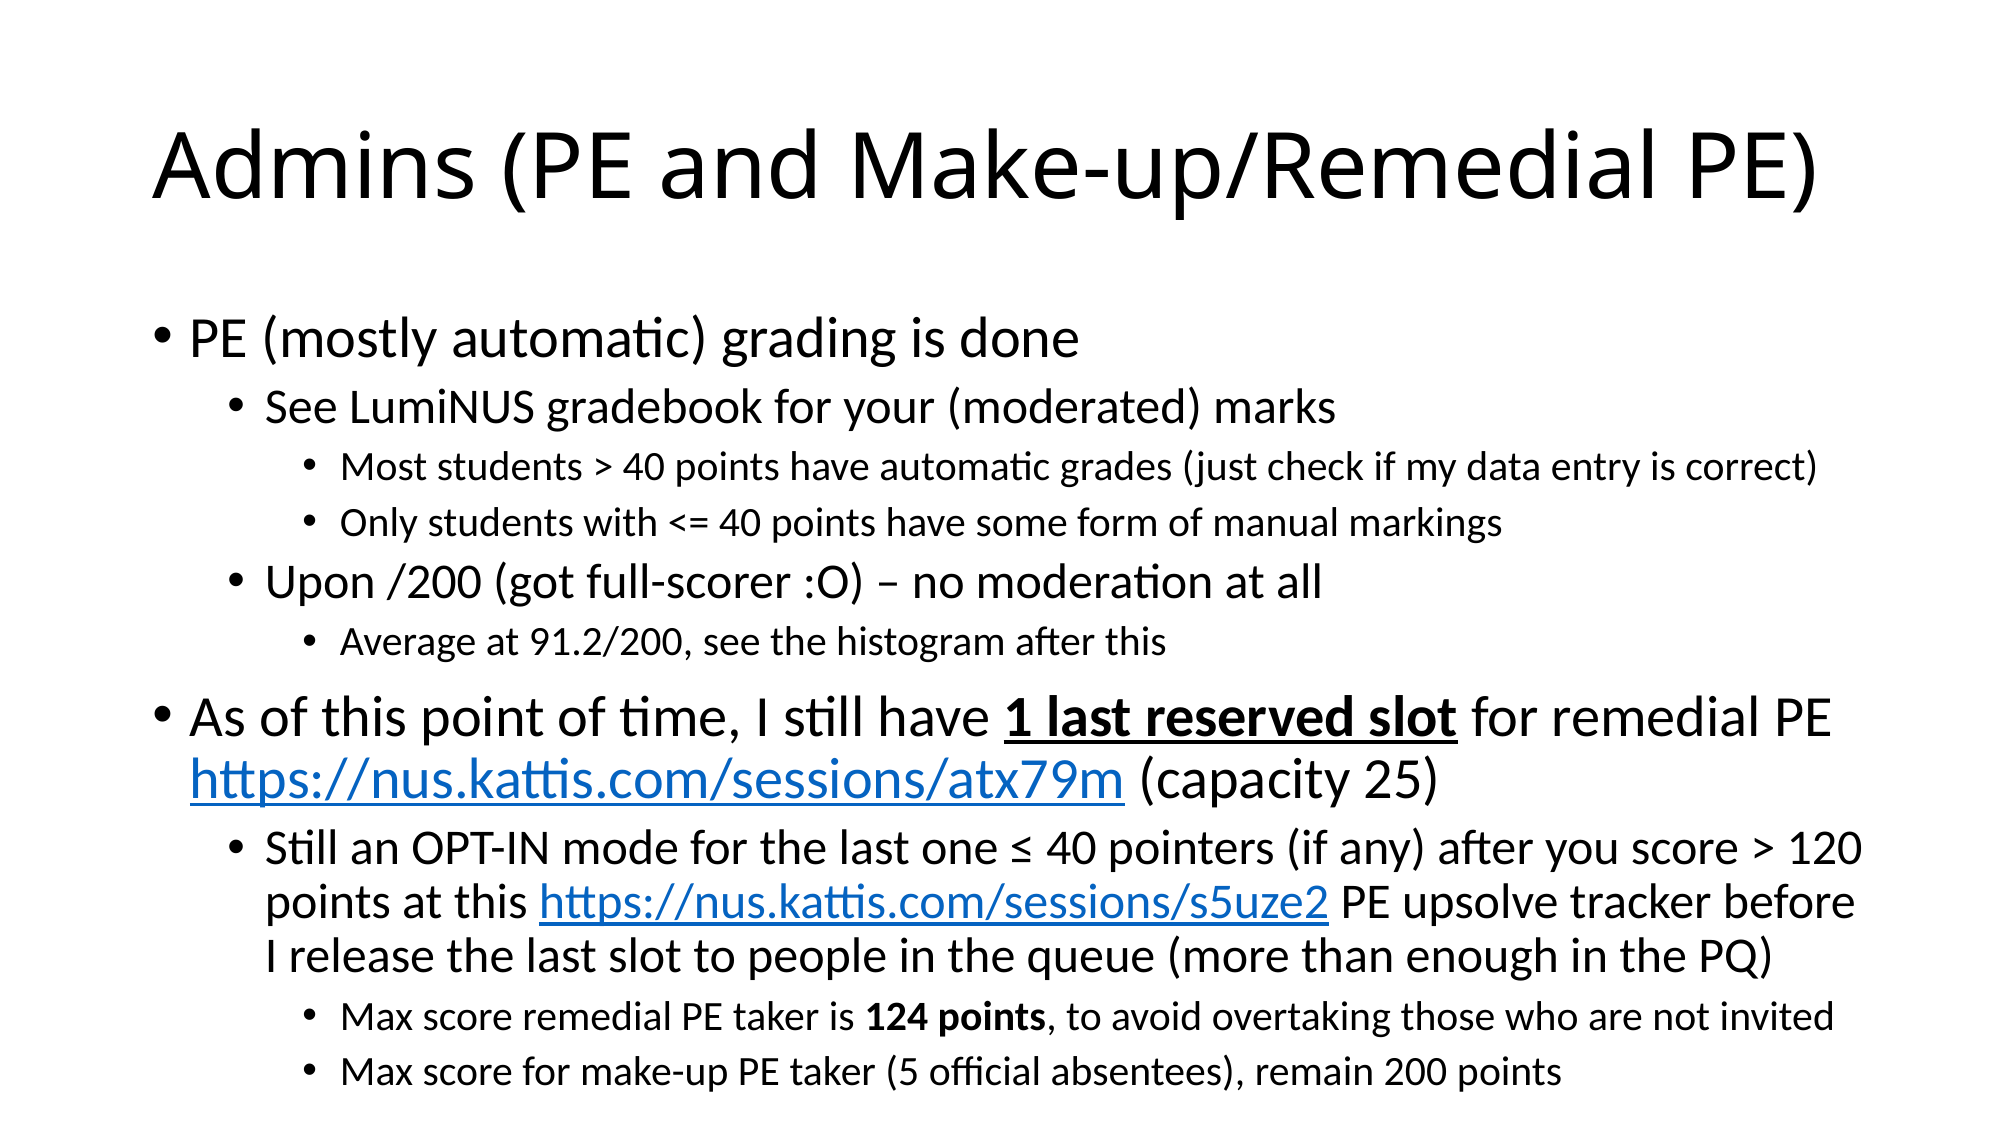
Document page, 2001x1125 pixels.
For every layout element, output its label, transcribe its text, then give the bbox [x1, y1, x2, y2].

title Admins (PE and Make-up/Remedial PE) [137, 59, 1863, 278]
list PE (mostly automatic) grading is done See LumiNUS gradebook for your (moderated) marks Most students > 40 points have automatic grades (just check if my data entry is correct) Only students with <= 40 points have some form of manual markings Upon /200 (got full-scorer :O) – no moderation at all Average at 91.2/200, see the histogram after this As of this point of time, I still have 1 last reserved slot for remedial PE https://nus.kattis.com/sessions/atx79m (capacity 25) Still an OPT-IN mode for the last one ≤ 40 pointers (if any) after you score > 120 points at this https://nus.kattis.com/sessions/s5uze2 PE upsolve tracker before I release the last slot to people in the queue (more than enough in the PQ) Max score remedial PE taker is 124 points, to avoid overtaking those who are not invited Max score for make-up PE taker (5 official absentees), remain 200 points [137, 299, 1943, 1125]
